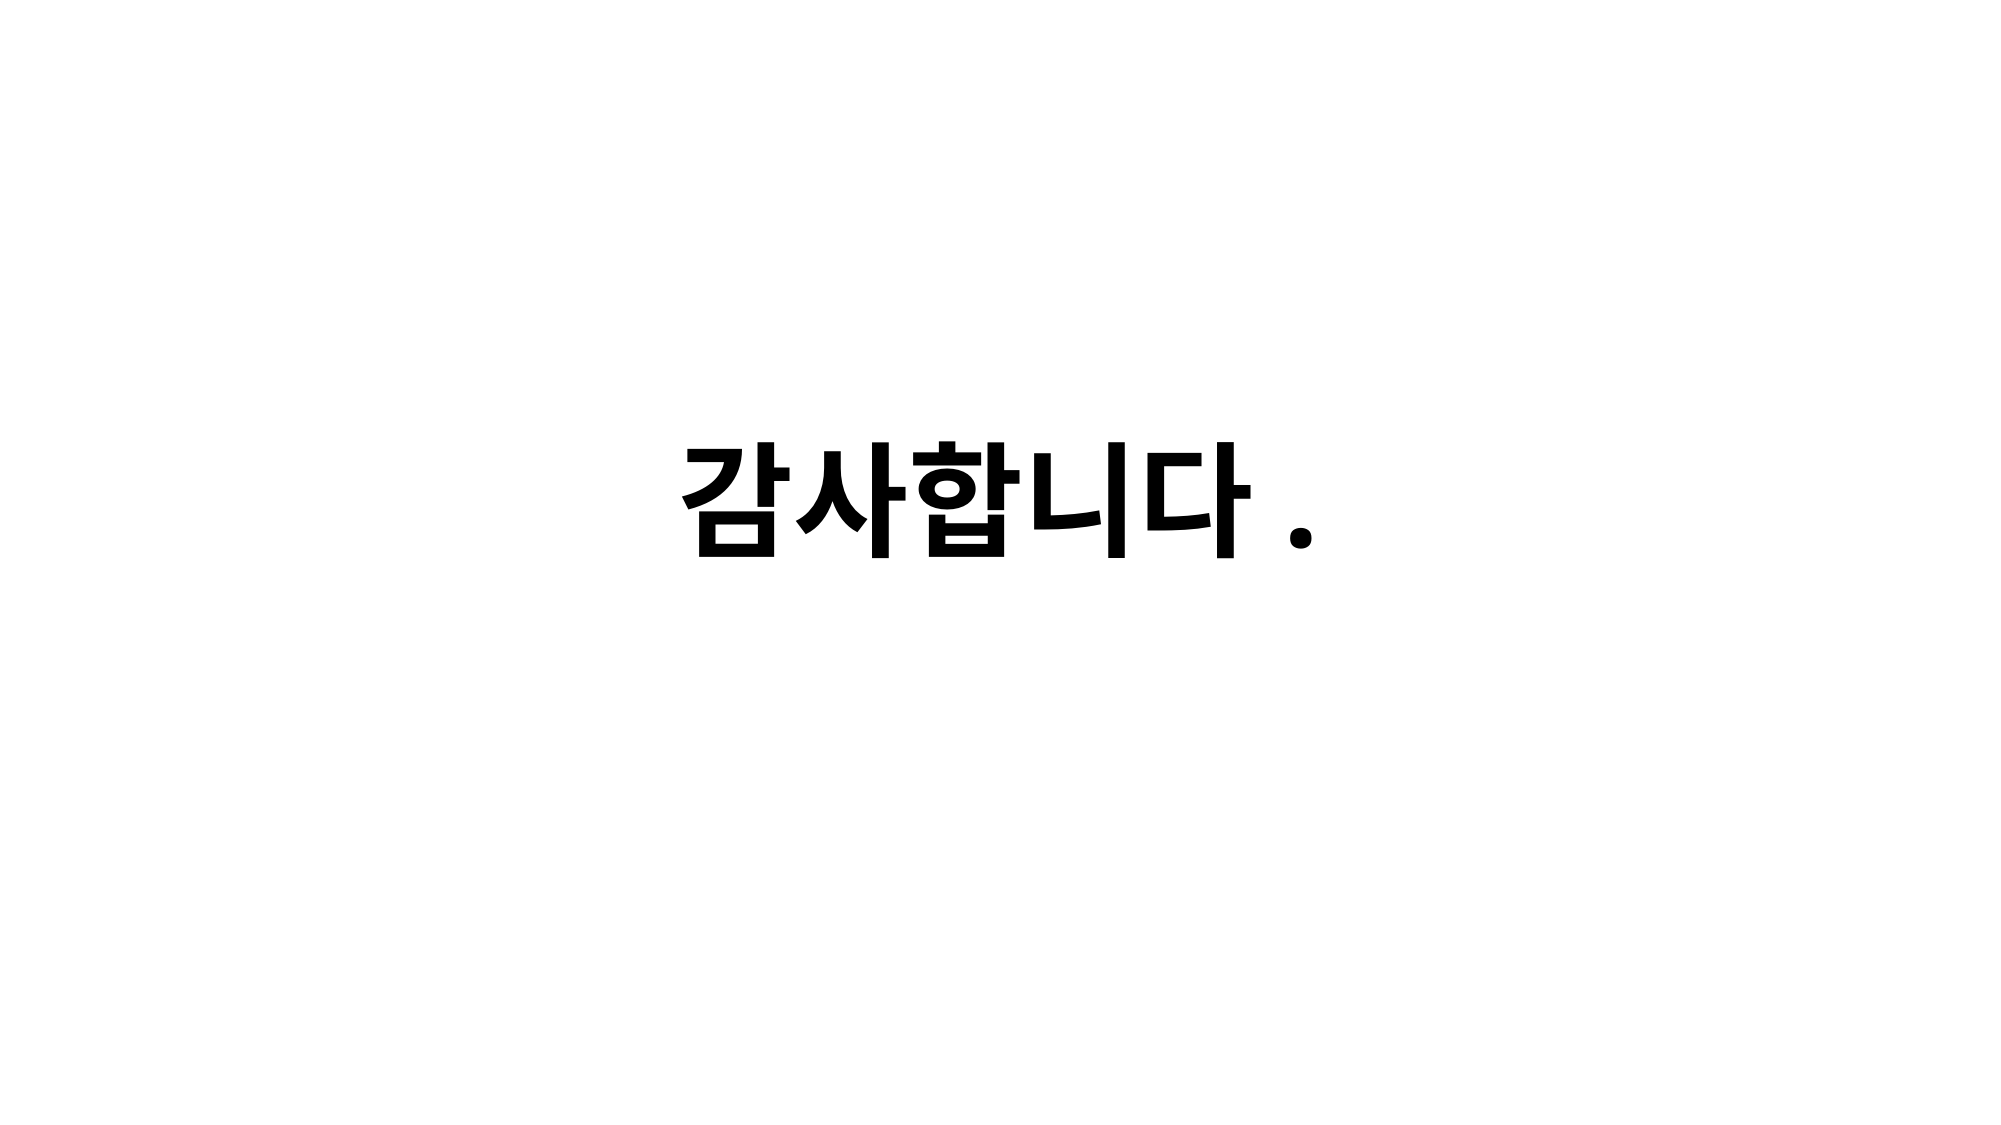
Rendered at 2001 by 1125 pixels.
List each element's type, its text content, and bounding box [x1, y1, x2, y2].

title 감사합니다. [136, 306, 1862, 582]
